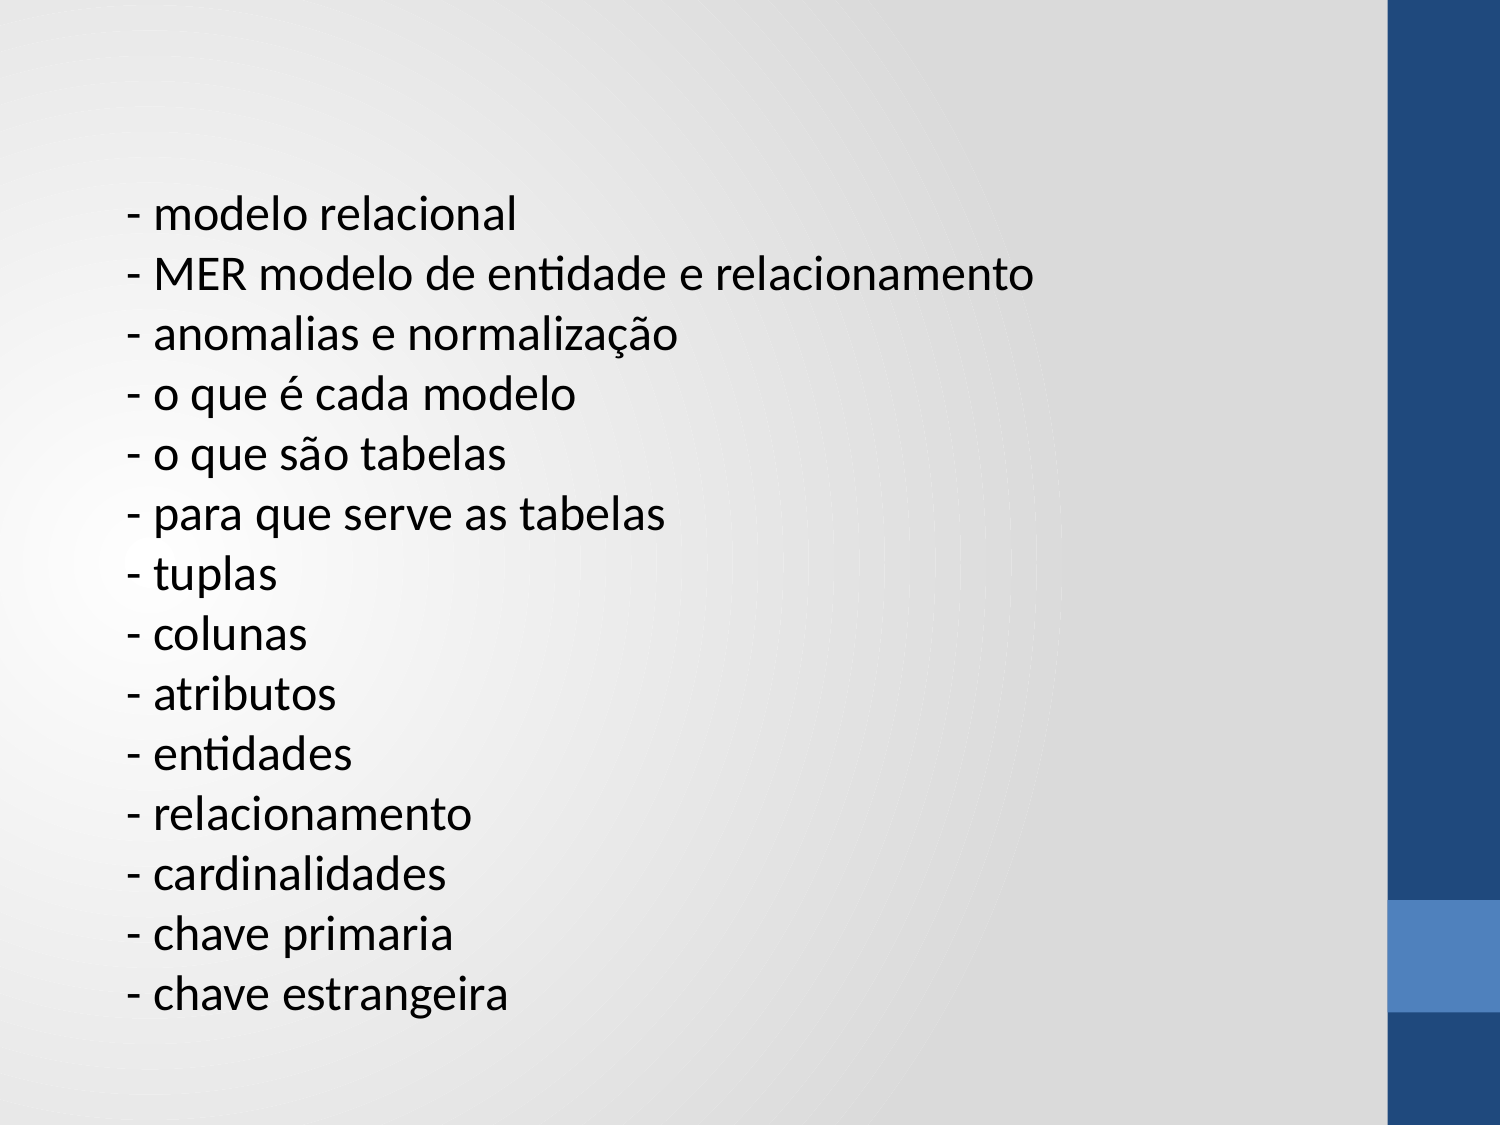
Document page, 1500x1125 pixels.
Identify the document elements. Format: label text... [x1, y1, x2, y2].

text_box - modelo relacional - MER modelo de entidade e relacionamento - anomalias e normalização - o que é cada modelo - o que são tabelas - para que serve as tabelas - tuplas - colunas - atributos - entidades - relacionamento - cardinalidades - chave primaria - chave estrangeira [112, 172, 1329, 1028]
